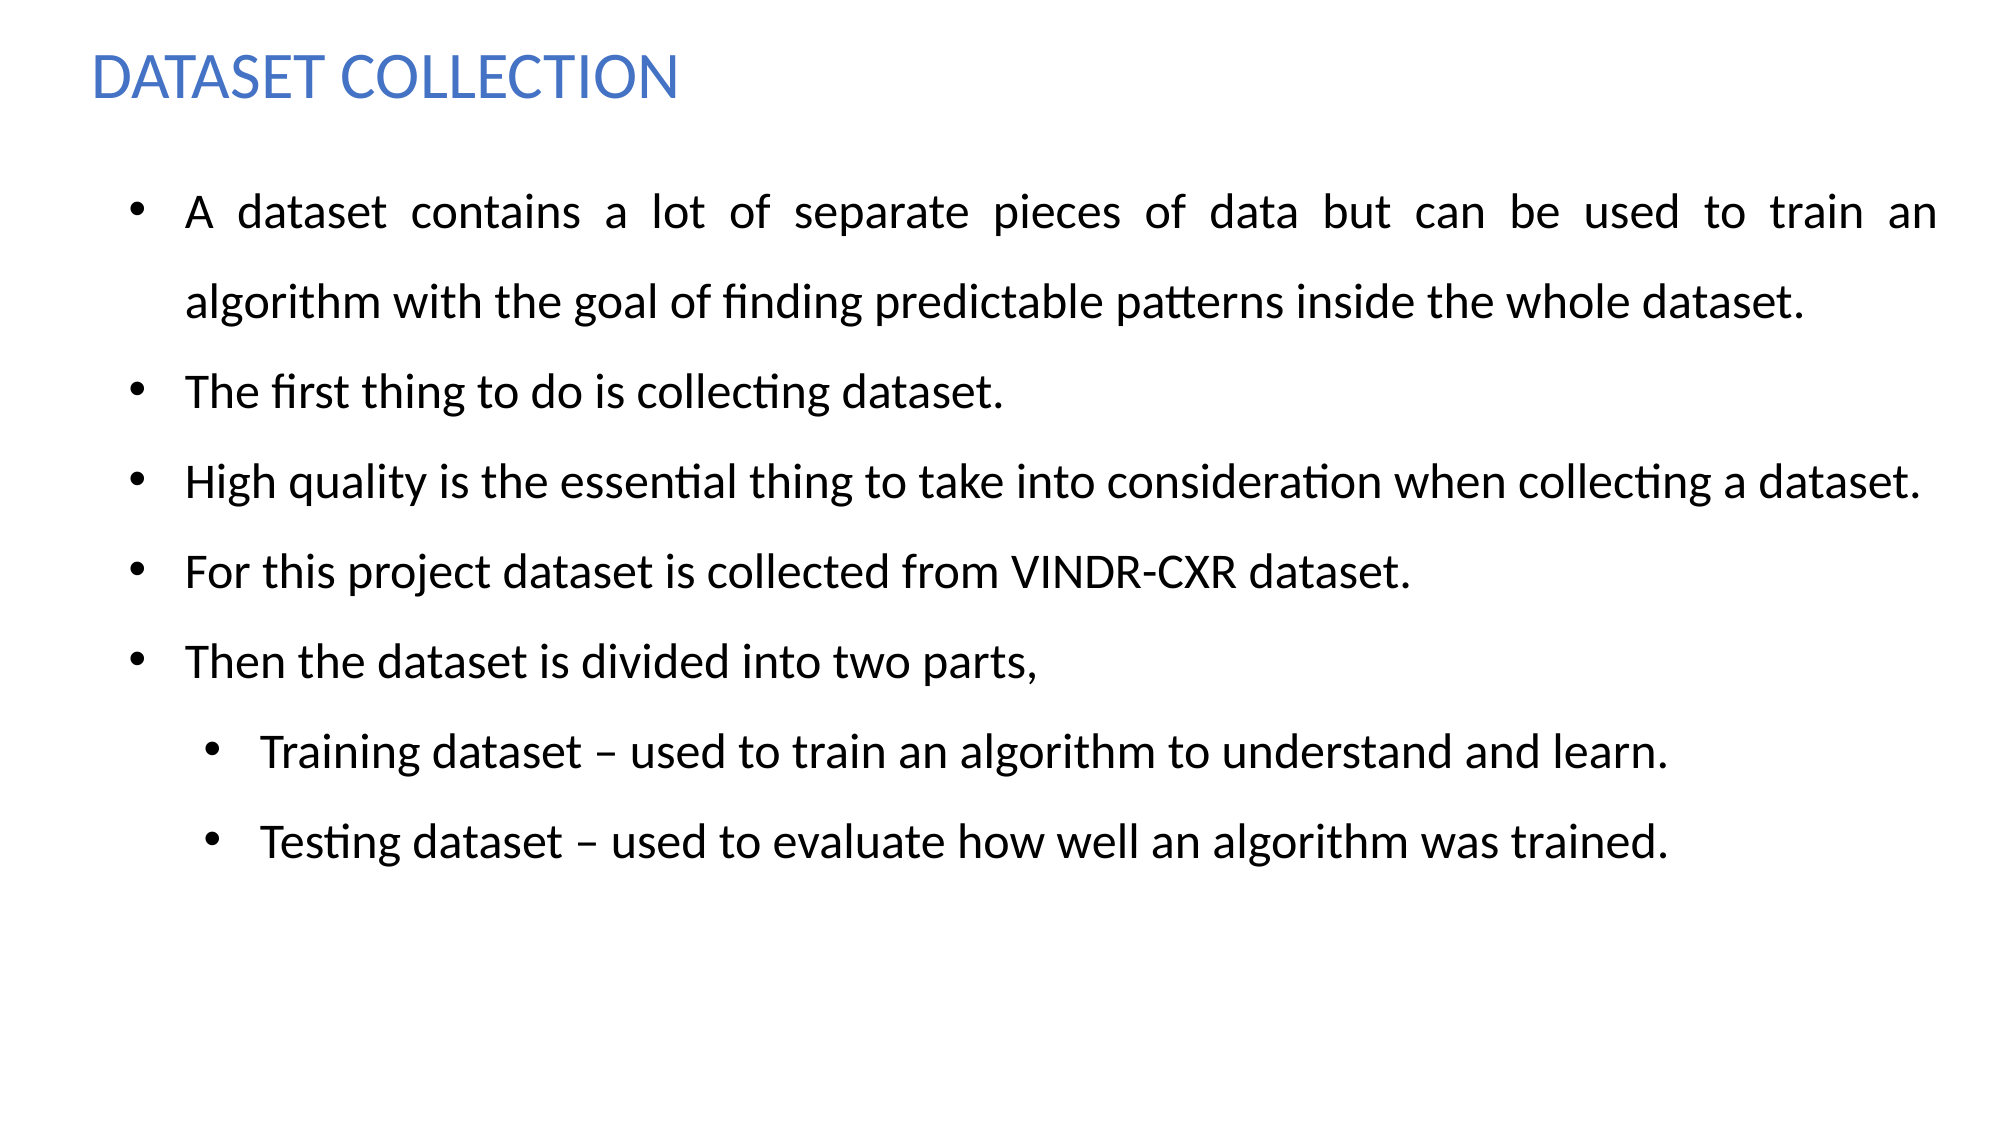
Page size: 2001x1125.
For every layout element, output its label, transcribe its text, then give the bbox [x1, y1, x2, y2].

text_box A dataset contains a lot of separate pieces of data but can be used to train an algorithm with the goal of finding predictable patterns inside the whole dataset. The first thing to do is collecting dataset. High quality is the essential thing to take into consideration when collecting a dataset. For this project dataset is collected from VINDR-CXR dataset. Then the dataset is divided into two parts, Training dataset – used to train an algorithm to understand and learn. Testing dataset – used to evaluate how well an algorithm was trained. [113, 141, 1954, 876]
text_box DATASET COLLECTION [76, 33, 1659, 142]
